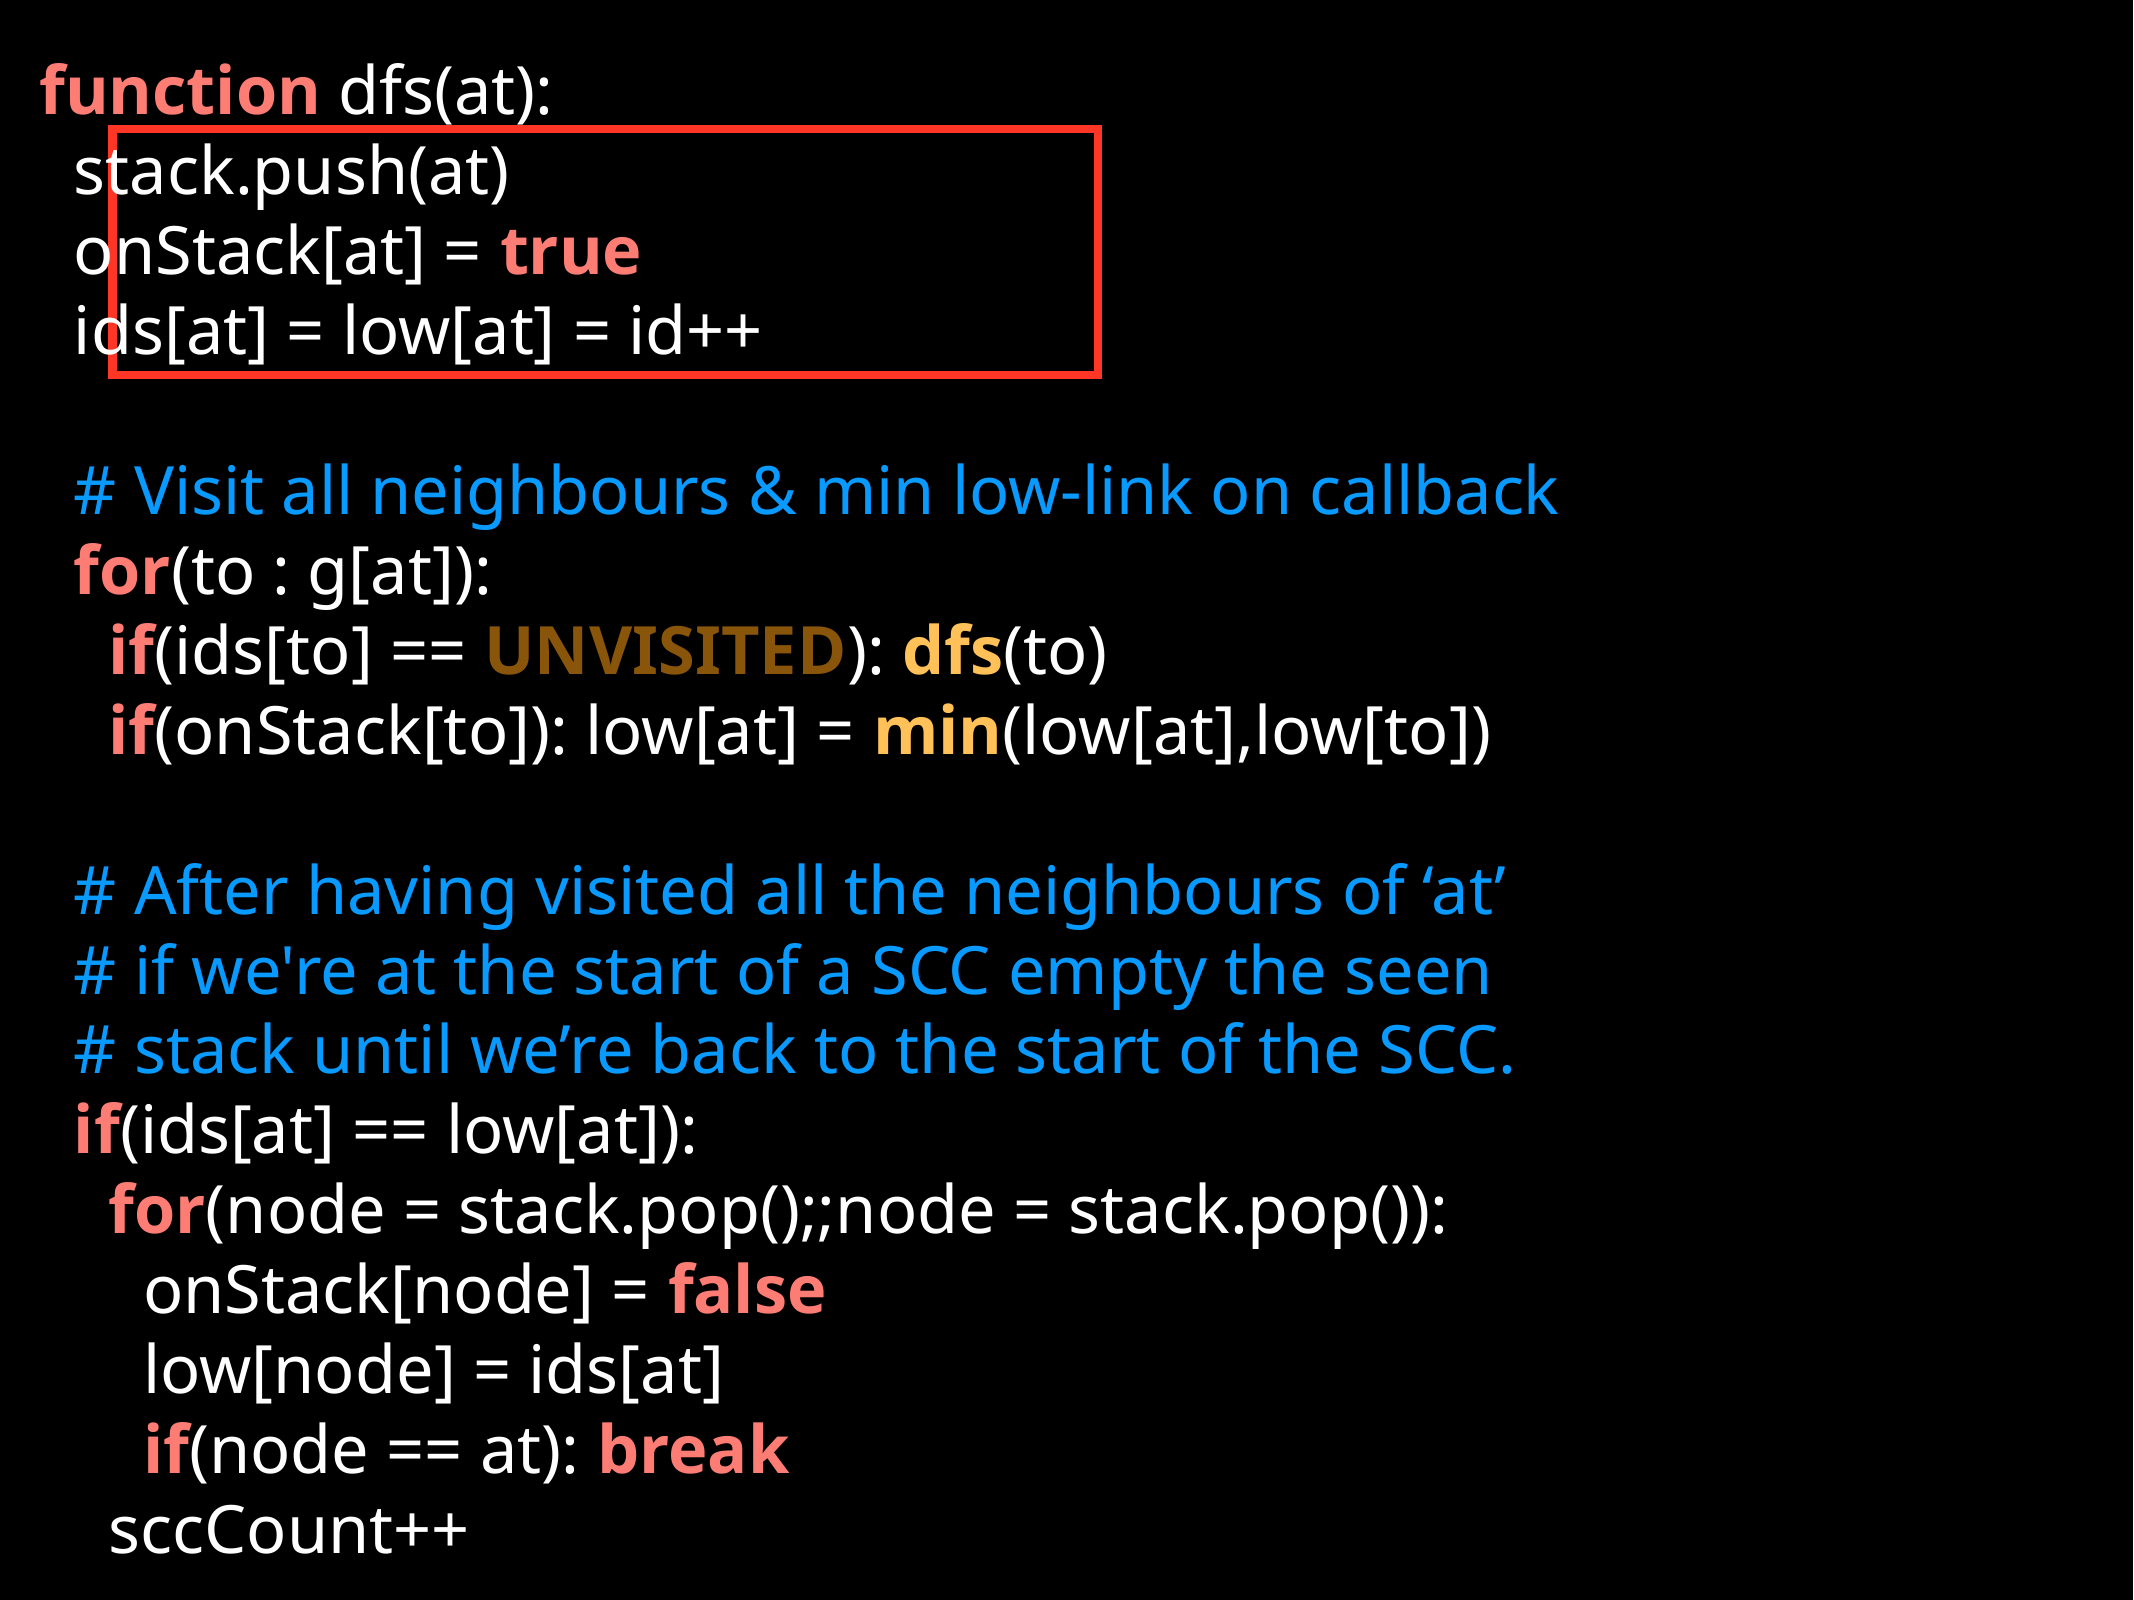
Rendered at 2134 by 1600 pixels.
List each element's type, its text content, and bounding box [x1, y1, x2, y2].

text_box function dfs(at): stack.push(at) onStack[at] = true ids[at] = low[at] = id++ # Visit all neighbours & min low-link on callback for(to : g[at]): if(ids[to] == UNVISITED): dfs(to) if(onStack[to]): low[at] = min(low[at],low[to]) # After having visited all the neighbours of ‘at’ # if we're at the start of a SCC empty the seen # stack until we’re back to the start of the SCC. if(ids[at] == low[at]): for(node = stack.pop();;node = stack.pop()): onStack[node] = false low[node] = ids[at] if(node == at): break sccCount++ [31, 39, 2134, 1576]
